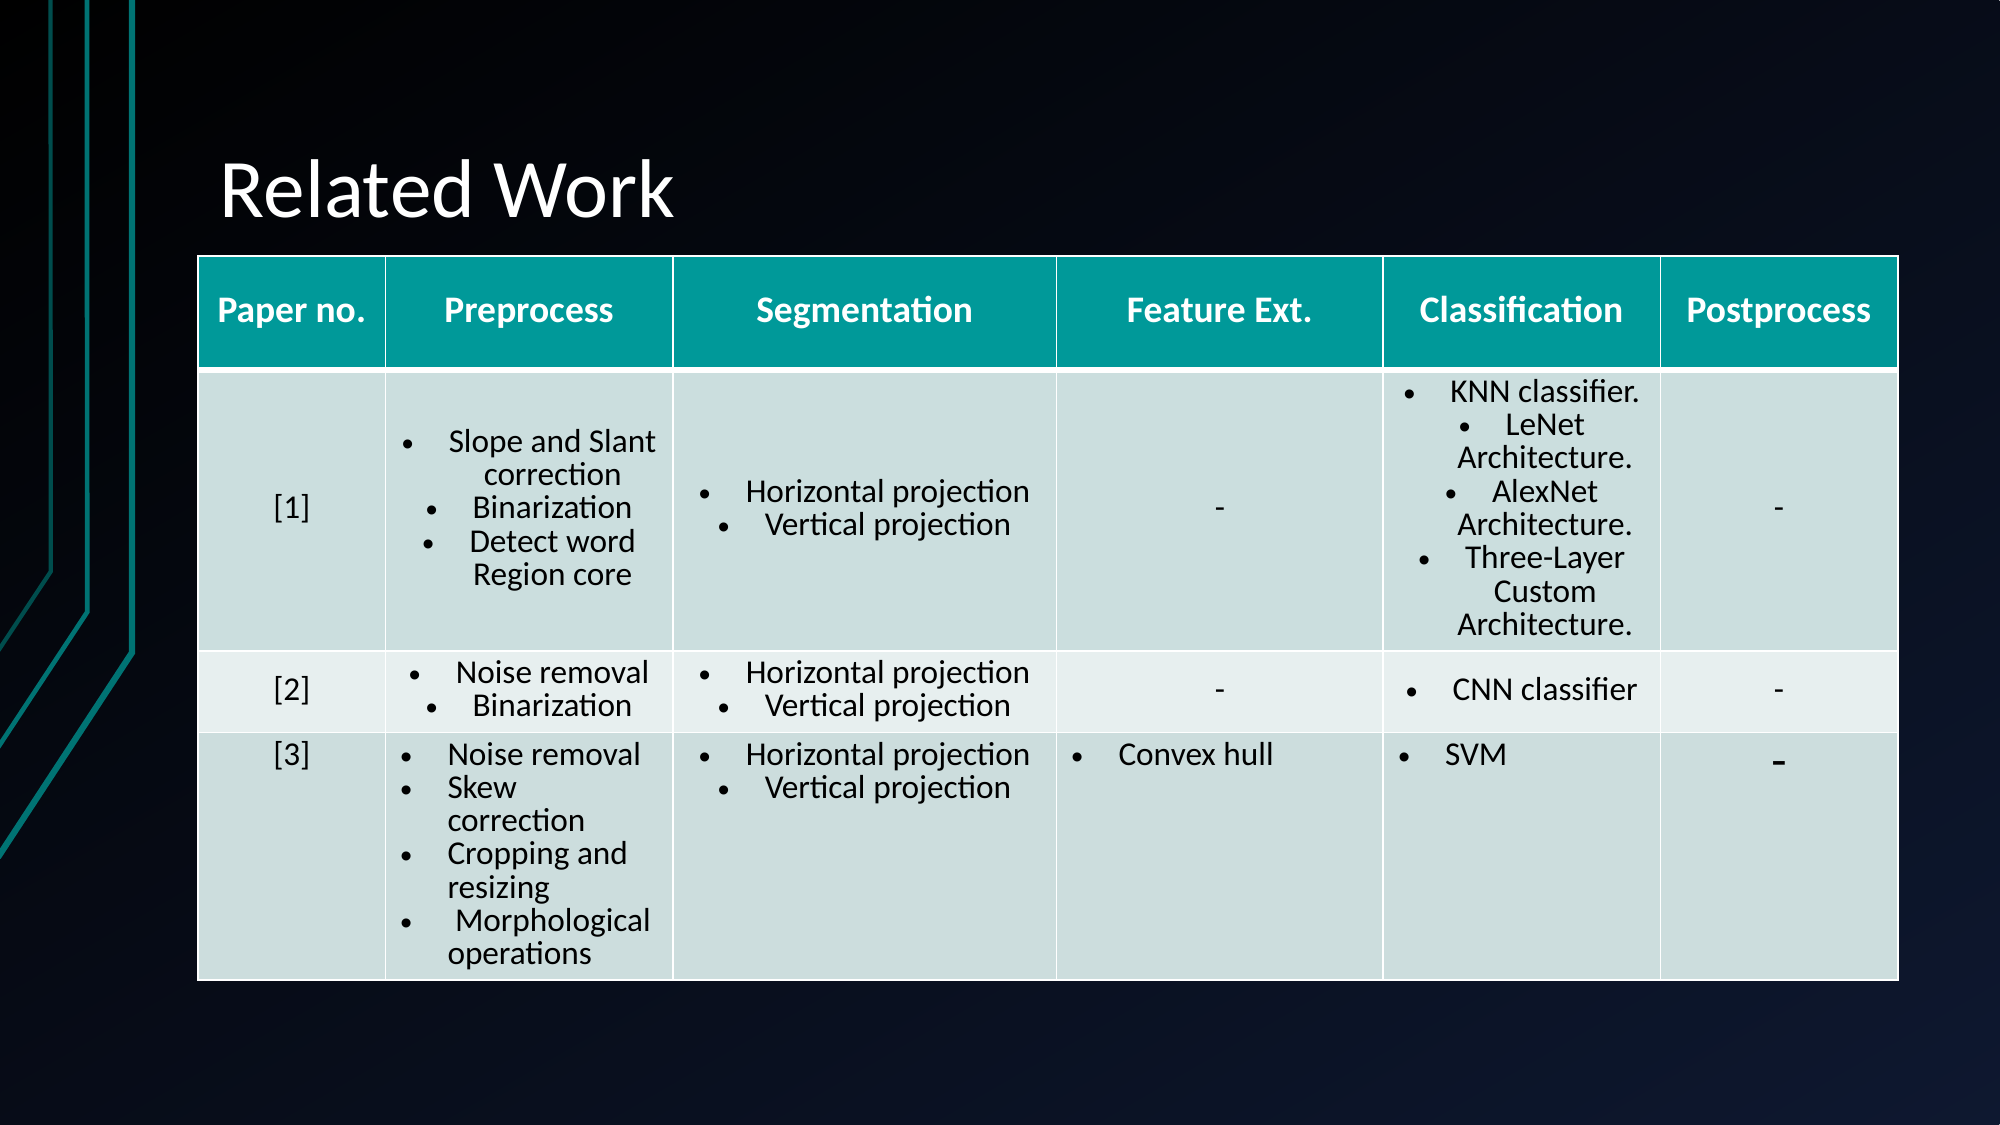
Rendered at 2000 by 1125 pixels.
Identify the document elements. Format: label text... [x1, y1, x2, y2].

table_header Postprocess [1661, 257, 1897, 367]
table_header Segmentation [674, 257, 1056, 367]
table_cell [2] [199, 652, 385, 732]
table_cell Horizontal projection Vertical projection [674, 373, 1056, 650]
table_cell - [1661, 733, 1897, 979]
table_cell - [1661, 652, 1897, 732]
table_cell Horizontal projection Vertical projection [674, 733, 1056, 979]
table_cell Slope and Slant correction Binarization Detect word Region core [386, 373, 672, 650]
table_cell [1] [199, 373, 385, 650]
table_cell - [1057, 373, 1382, 650]
table_cell SVM [1384, 733, 1660, 979]
table_cell - [1057, 652, 1382, 732]
table_header Classification [1384, 257, 1660, 367]
table_cell CNN classifier [1384, 652, 1660, 732]
table_cell Noise removal Skew correction Cropping and resizing Morphological operations [386, 733, 672, 979]
table_cell Convex hull [1057, 733, 1382, 979]
table_cell - [1661, 373, 1897, 650]
table_header Feature Ext. [1057, 257, 1382, 367]
table_cell Horizontal projection Vertical projection [674, 652, 1056, 732]
table_cell KNN classifier. LeNet Architecture. AlexNet Architecture. Three-Layer Custom Architecture. [1384, 373, 1660, 650]
table_cell [3] [199, 733, 385, 979]
title Related Work [199, 45, 1900, 246]
table_header Paper no. [199, 257, 385, 367]
table_header Preprocess [386, 257, 672, 367]
table_cell Noise removal Binarization [386, 652, 672, 732]
